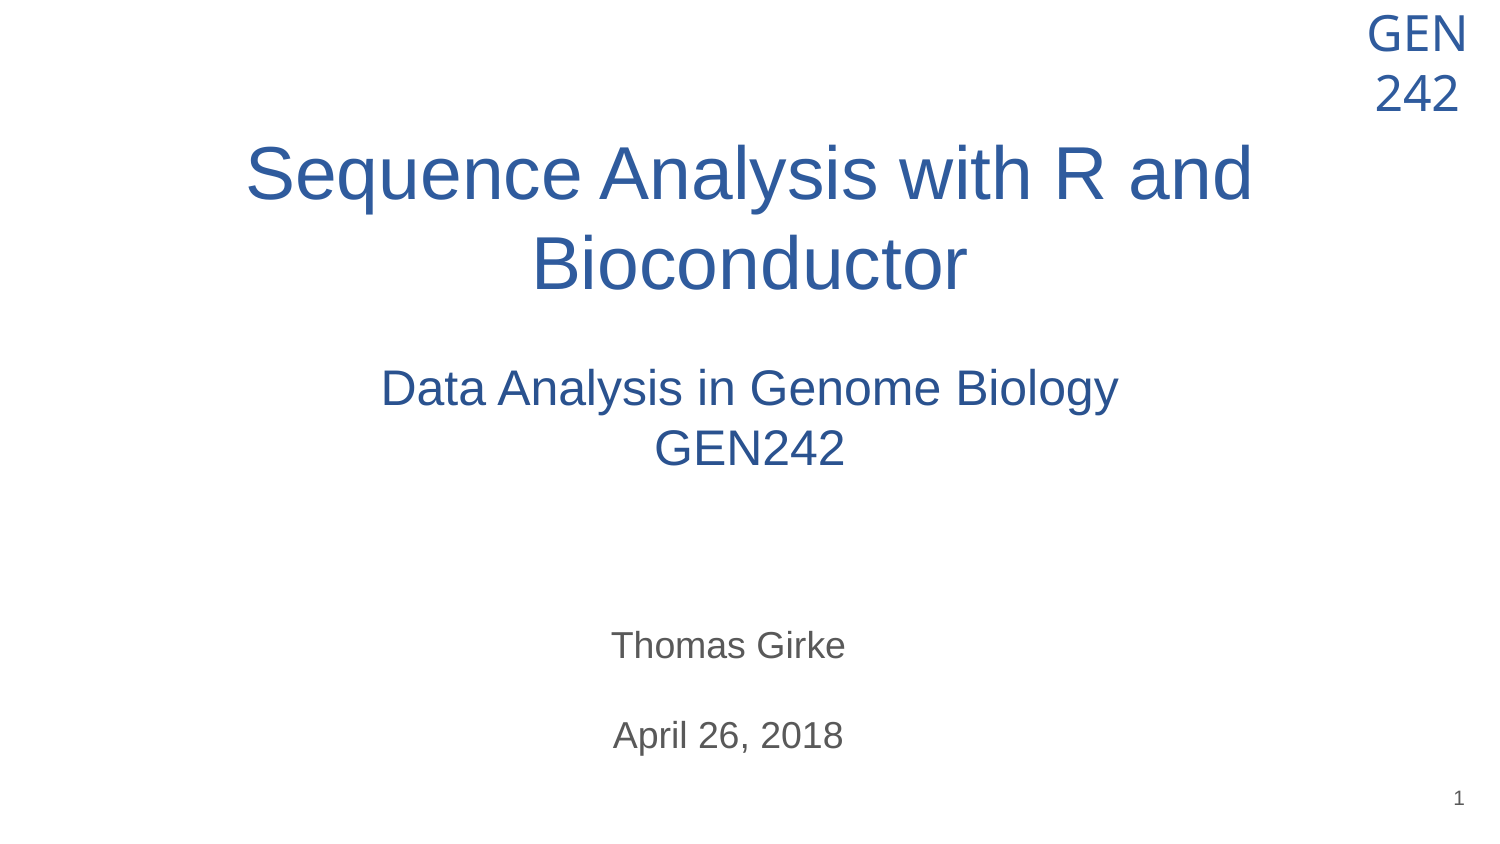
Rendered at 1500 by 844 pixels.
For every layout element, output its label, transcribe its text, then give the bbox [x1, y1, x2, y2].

subtitle Data Analysis in Genome Biology GEN242 [51, 339, 1449, 470]
text_box Thomas Girke April 26, 2018 [45, 606, 1412, 778]
title Sequence Analysis with R and Bioconductor [51, 109, 1449, 339]
slide_number ‹#› [1389, 764, 1480, 830]
